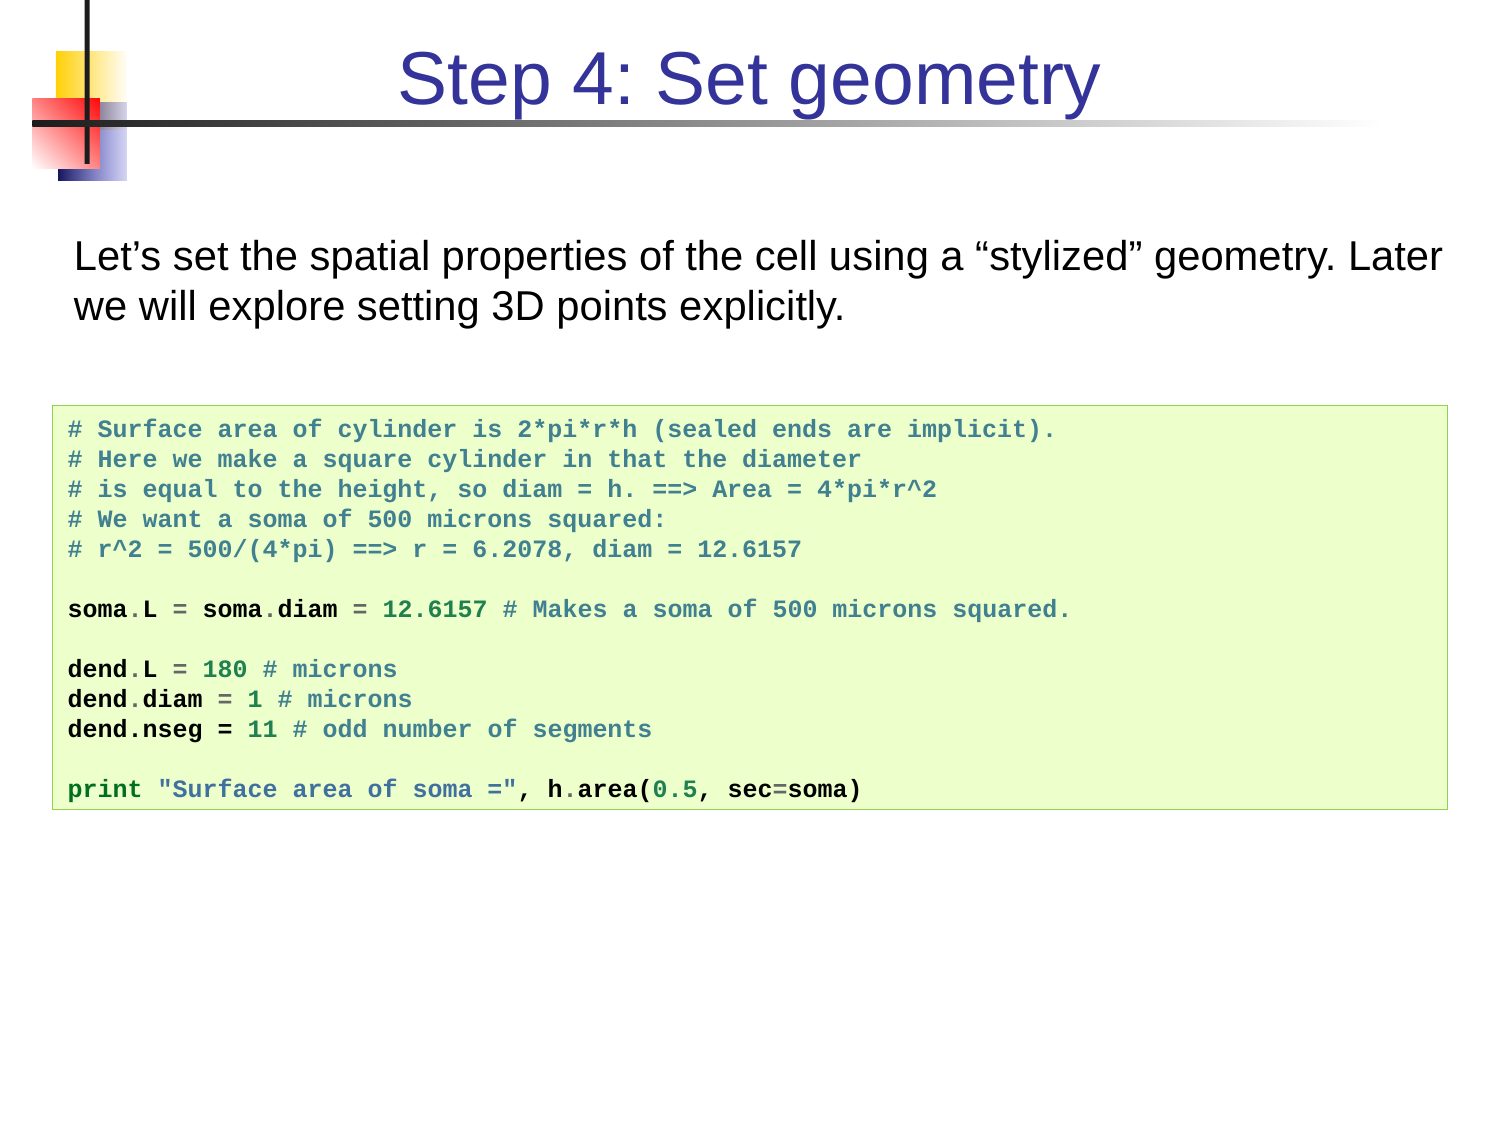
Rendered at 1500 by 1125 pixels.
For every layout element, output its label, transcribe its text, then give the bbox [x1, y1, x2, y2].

title Step 4: Set geometry [100, 0, 1400, 127]
text_box # Surface area of cylinder is 2*pi*r*h (sealed ends are implicit). # Here we make a square cylinder in that the diameter # is equal to the height, so diam = h. ==> Area = 4*pi*r^2 # We want a soma of 500 microns squared: # r^2 = 500/(4*pi) ==> r = 6.2078, diam = 12.6157 soma.L = soma.diam = 12.6157 # Makes a soma of 500 microns squared. dend.L = 180 # microns dend.diam = 1 # microns dend.nseg = 11 # odd number of segments print "Surface area of soma =", h.area(0.5, sec=soma) [52, 405, 1448, 810]
list Let’s set the spatial properties of the cell using a “stylized” geometry. Later we will explore setting 3D points explicitly. [58, 221, 1479, 299]
